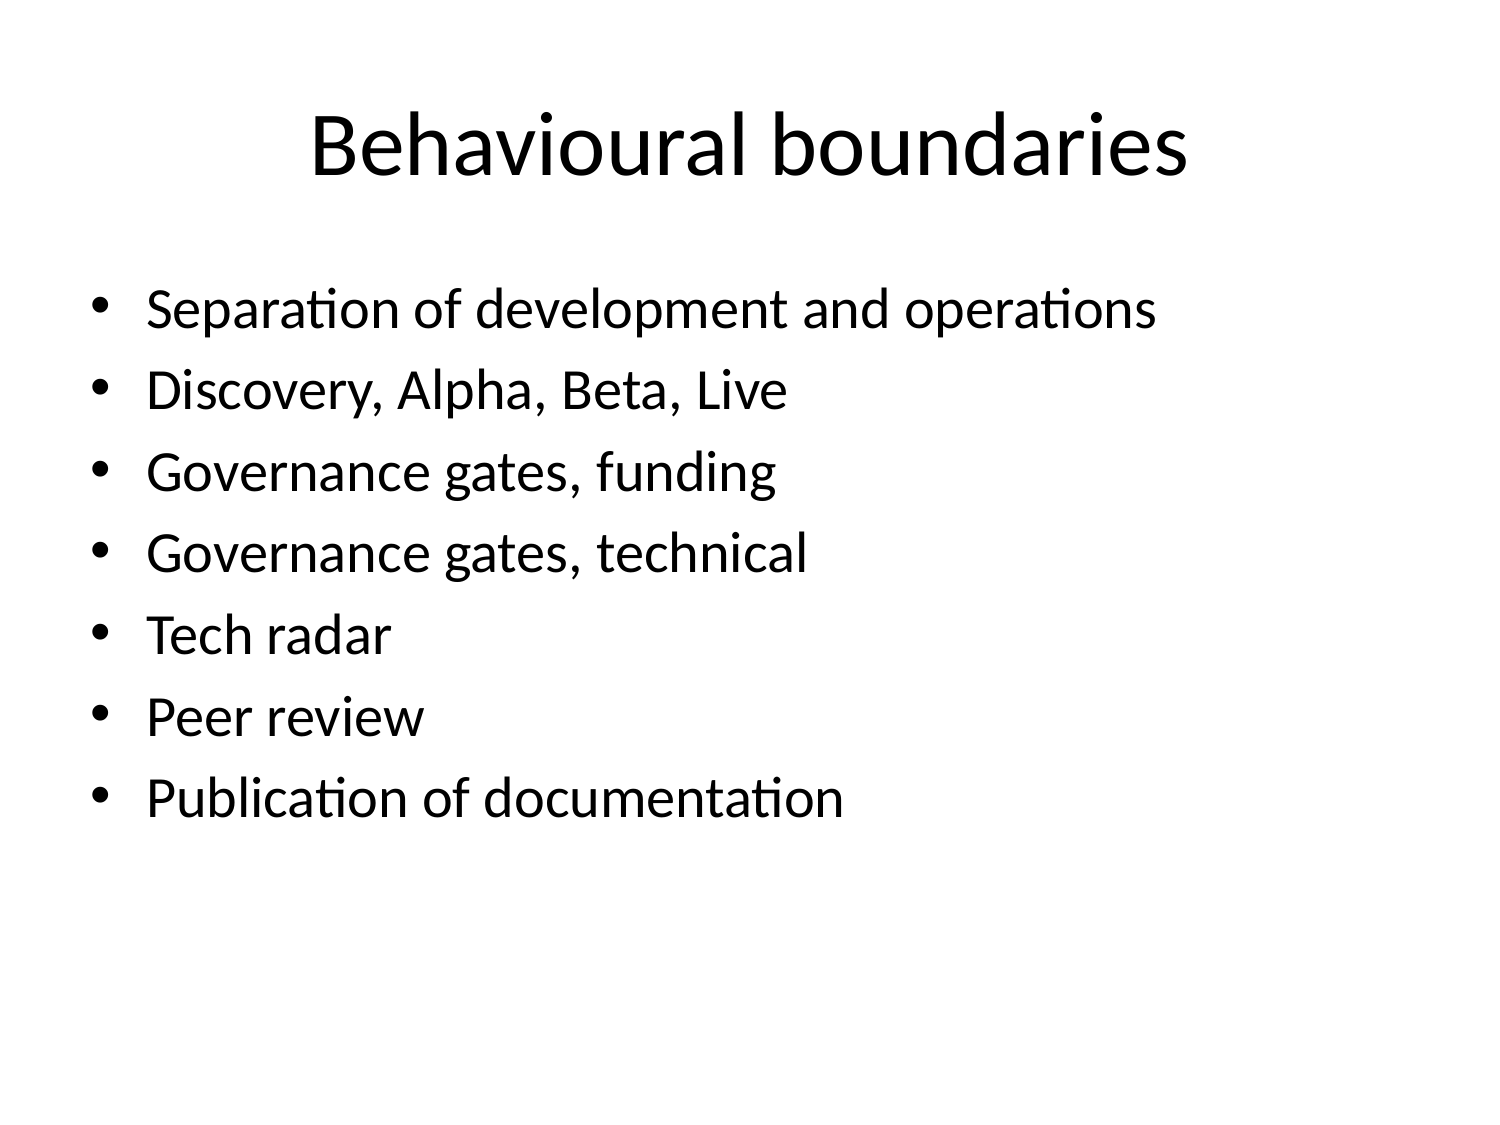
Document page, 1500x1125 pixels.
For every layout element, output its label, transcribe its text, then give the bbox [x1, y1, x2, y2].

title Behavioural boundaries [75, 45, 1425, 233]
list Separation of development and operations Discovery, Alpha, Beta, Live Governance gates, funding Governance gates, technical Tech radar Peer review Publication of documentation [75, 262, 1425, 1005]
